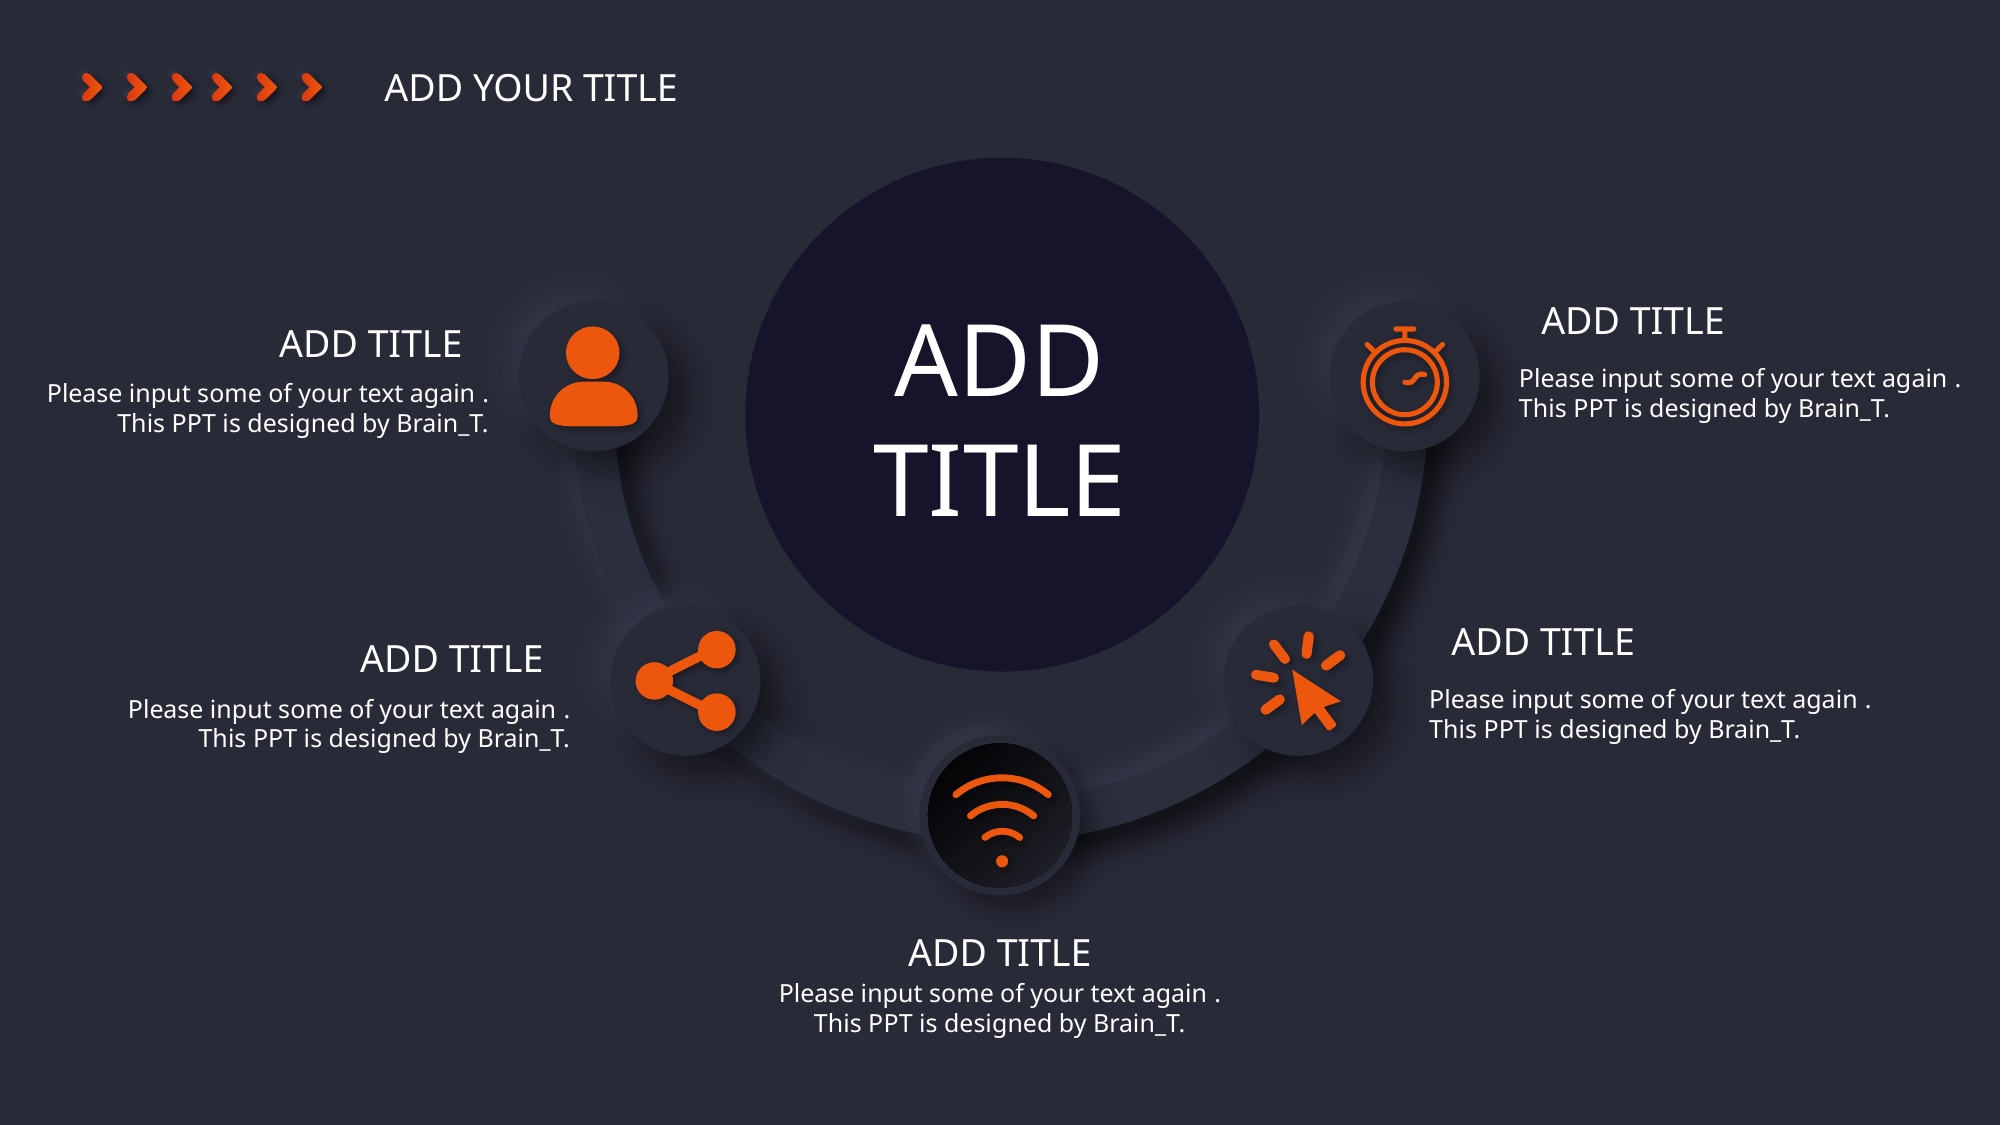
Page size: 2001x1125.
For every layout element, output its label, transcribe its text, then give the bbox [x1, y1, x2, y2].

text_box ADD TITLE [1480, 610, 1650, 671]
text_box Please input some of your text again . This PPT is designed by Brain_T. [81, 685, 518, 761]
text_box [75, 75, 188, 99]
text_box ADD TITLE [1526, 289, 1740, 350]
text_box ADD TITLE [264, 312, 478, 370]
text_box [205, 75, 318, 99]
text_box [518, 8, 1480, 896]
text_box Please input some of your text again . This PPT is designed by Brain_T. [747, 970, 1252, 1045]
text_box Please input some of your text again . This PPT is designed by Brain_T. [1480, 675, 1919, 751]
text_box Please input some of your text again . This PPT is designed by Brain_T. [0, 370, 504, 445]
text_box ADD YOUR TITLE [369, 56, 518, 117]
text_box Please input some of your text again . This PPT is designed by Brain_T. [1504, 354, 2000, 430]
text_box ADD TITLE [345, 627, 518, 685]
text_box ADD TITLE [893, 921, 1107, 970]
